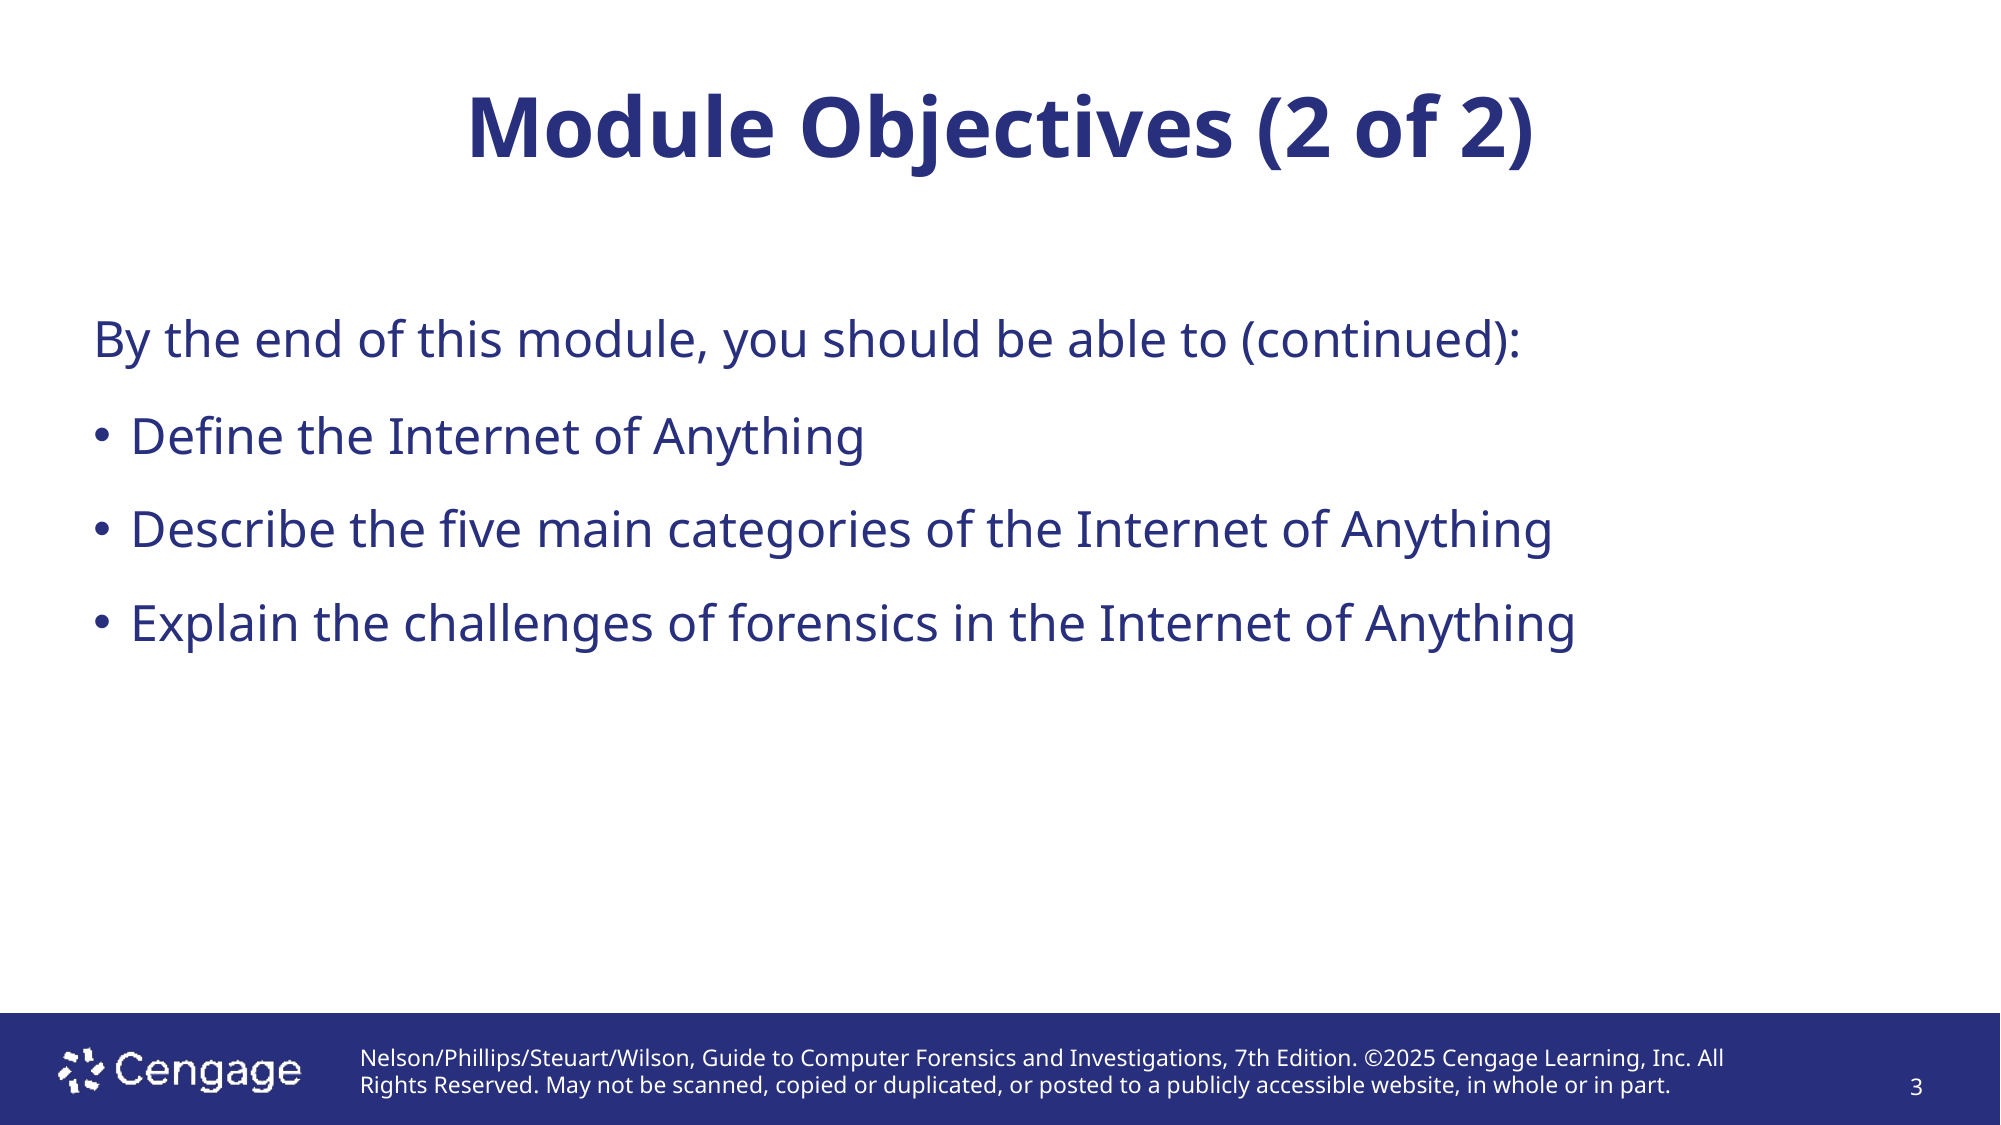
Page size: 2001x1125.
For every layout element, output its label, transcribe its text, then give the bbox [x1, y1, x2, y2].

list By the end of this module, you should be able to (continued): Define the Internet of Anything Describe the five main categories of the Internet of Anything Explain the challenges of forensics in the Internet of Anything [78, 299, 1923, 1014]
picture [30, 1020, 329, 1122]
title Module Objectives (2 of 2) [78, 77, 1923, 278]
